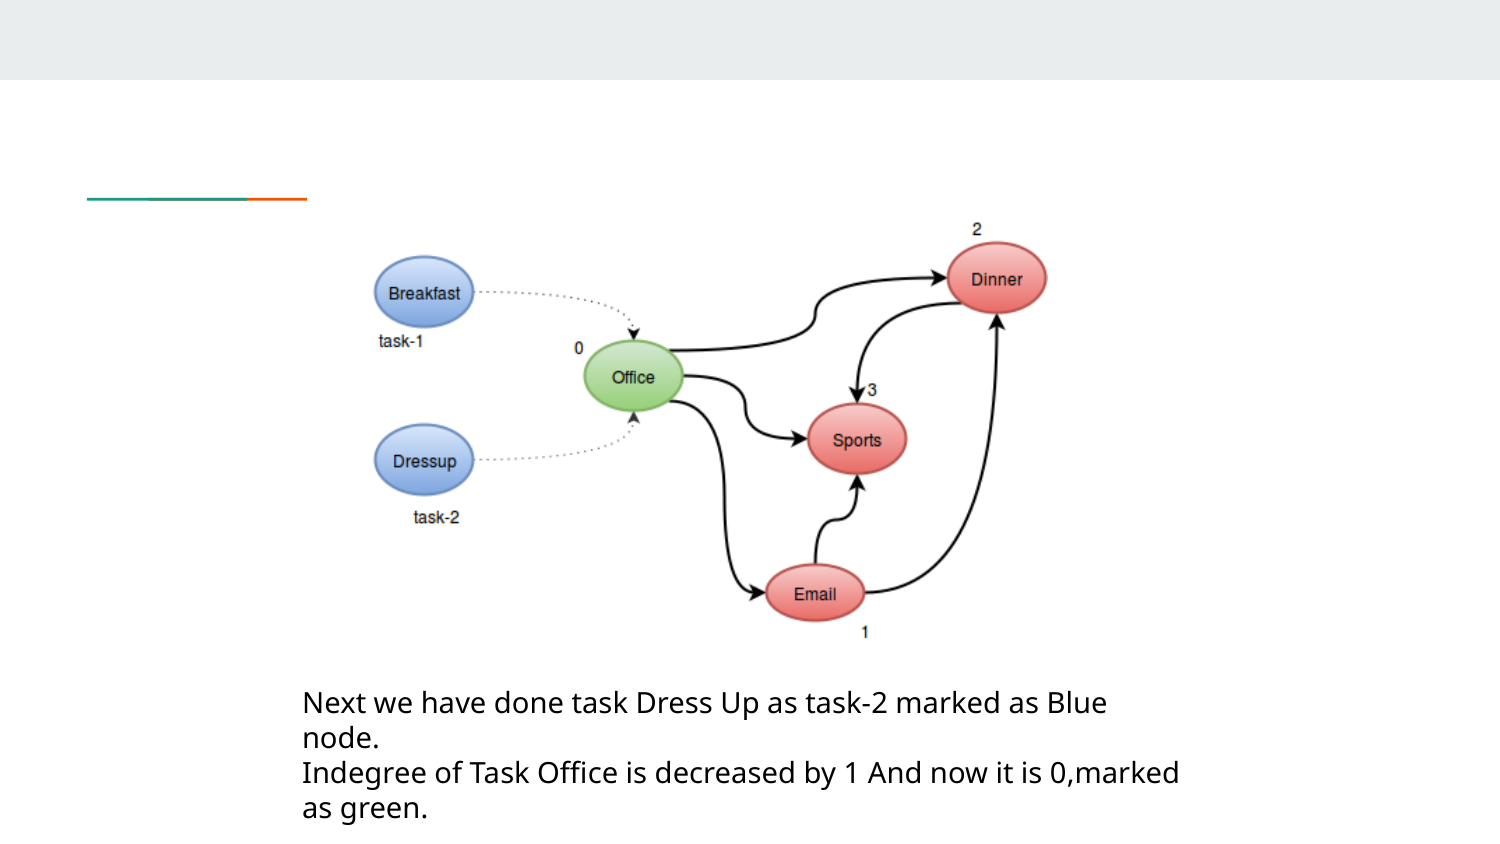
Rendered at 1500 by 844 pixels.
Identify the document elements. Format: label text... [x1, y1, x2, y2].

picture [372, 219, 1049, 642]
text_box Next we have done task Dress Up as task-2 marked as Blue node. Indegree of Task Office is decreased by 1 And now it is 0,marked as green. [287, 669, 1196, 797]
